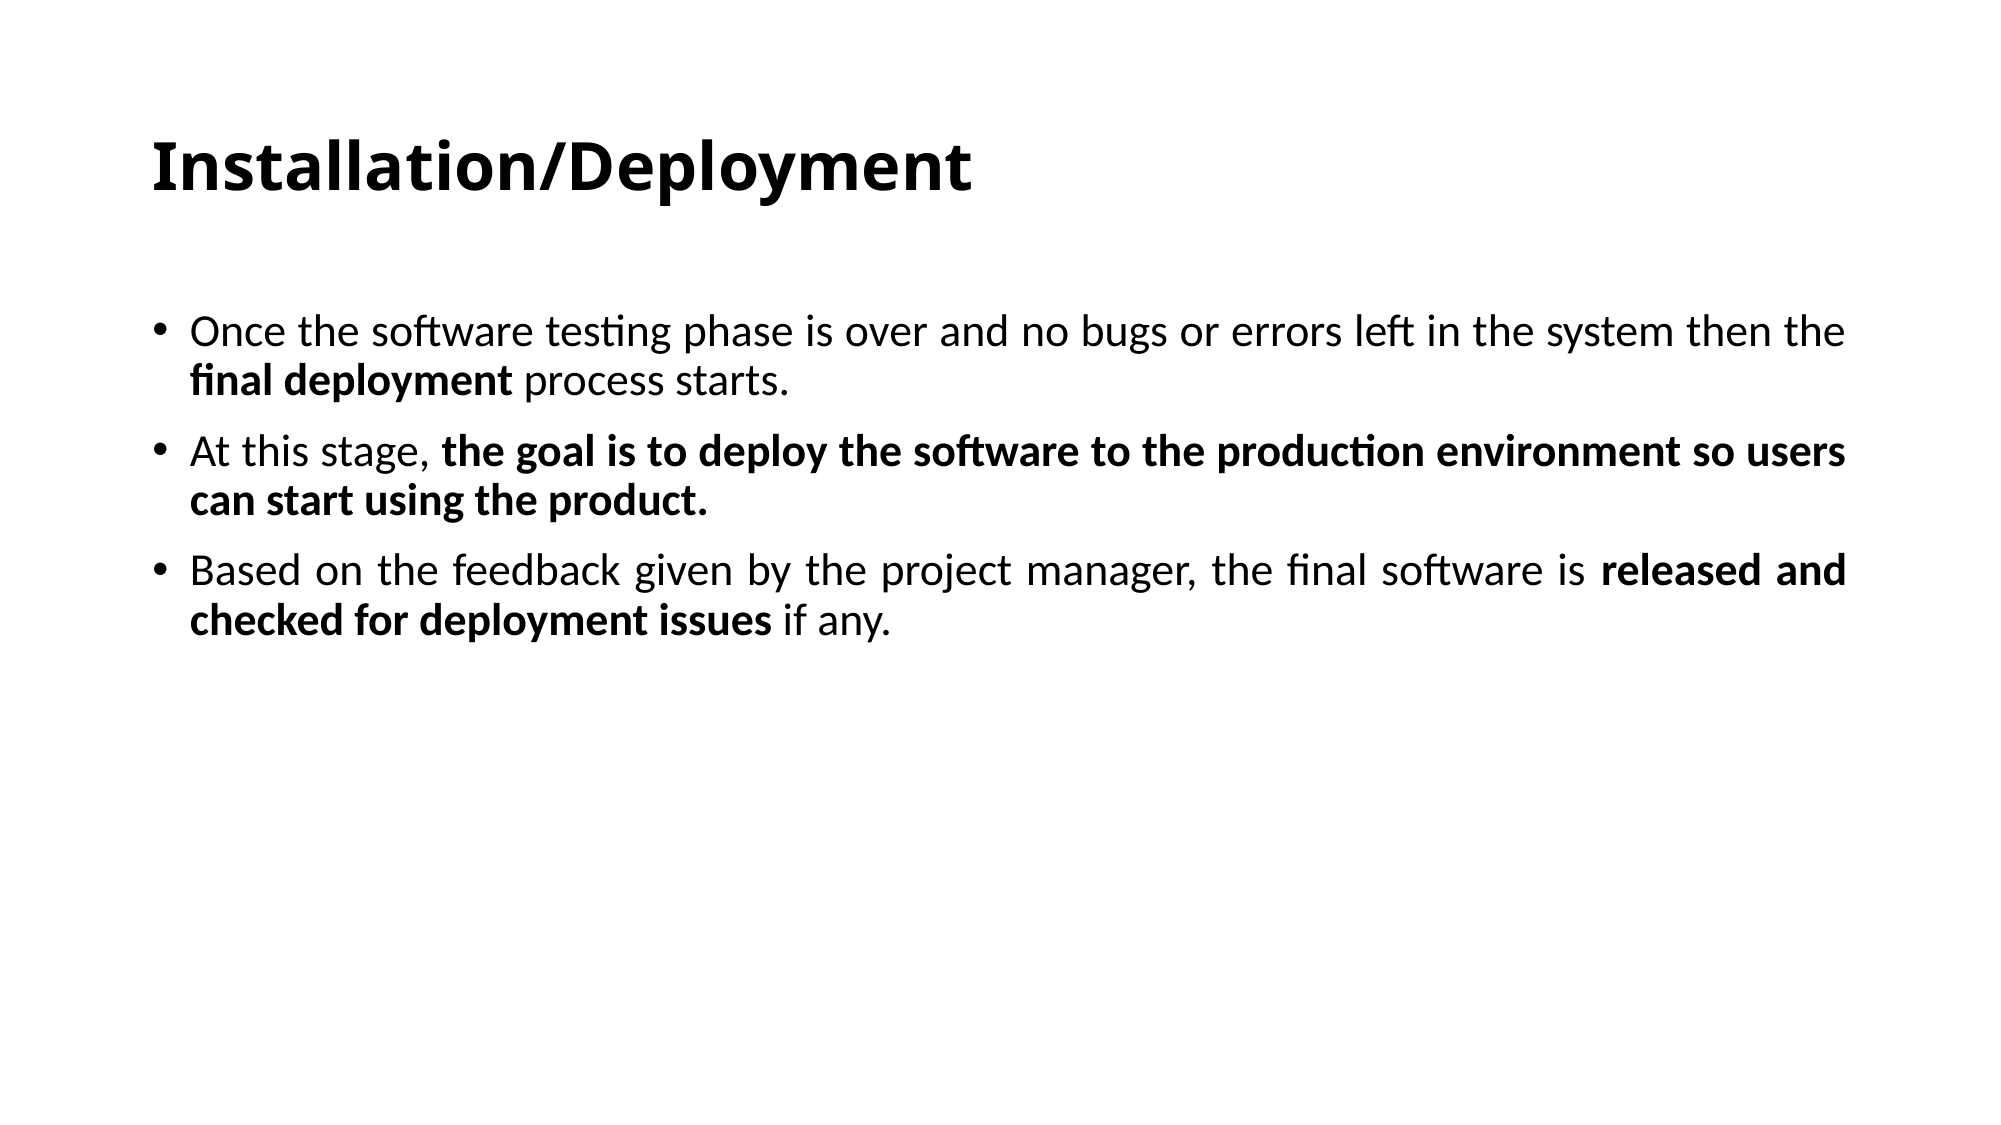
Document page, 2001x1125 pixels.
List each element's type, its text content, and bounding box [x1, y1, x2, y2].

title Installation/Deployment [137, 59, 1863, 278]
list Once the software testing phase is over and no bugs or errors left in the system then the final deployment process starts. At this stage, the goal is to deploy the software to the production environment so users can start using the product. Based on the feedback given by the project manager, the final software is released and checked for deployment issues if any. [137, 299, 1863, 1014]
